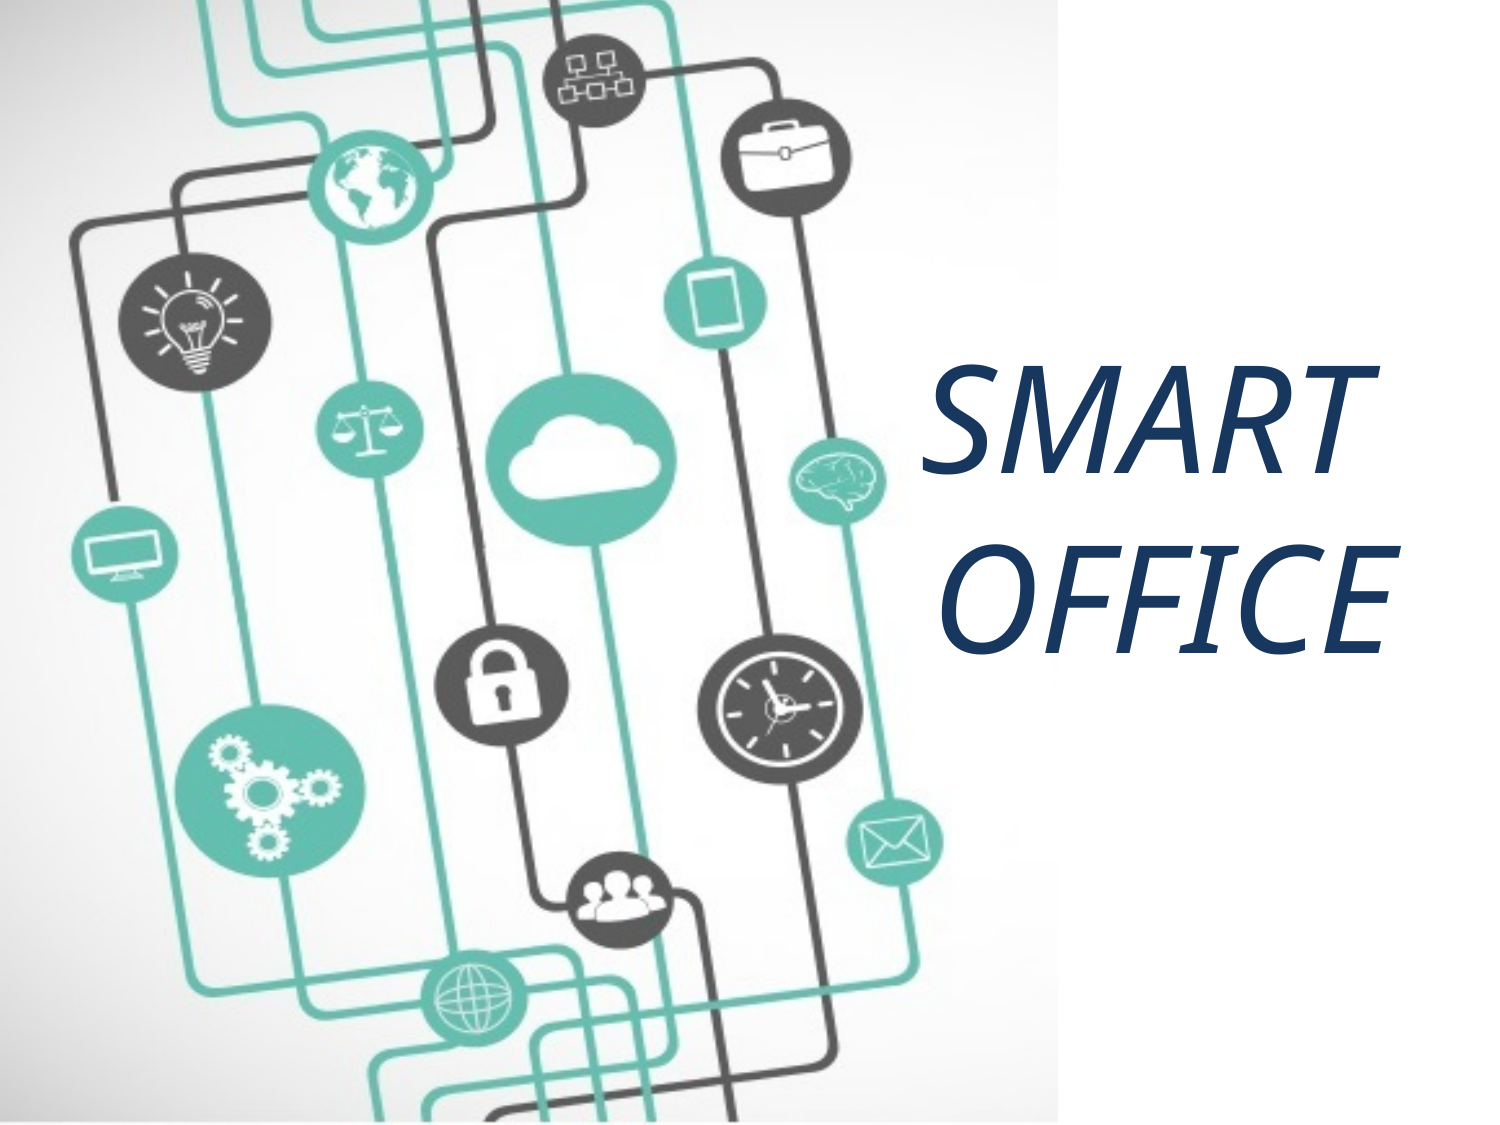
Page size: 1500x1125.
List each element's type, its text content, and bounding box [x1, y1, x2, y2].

picture [0, 0, 1058, 1125]
title SMART OFFICE [1062, 326, 1471, 681]
